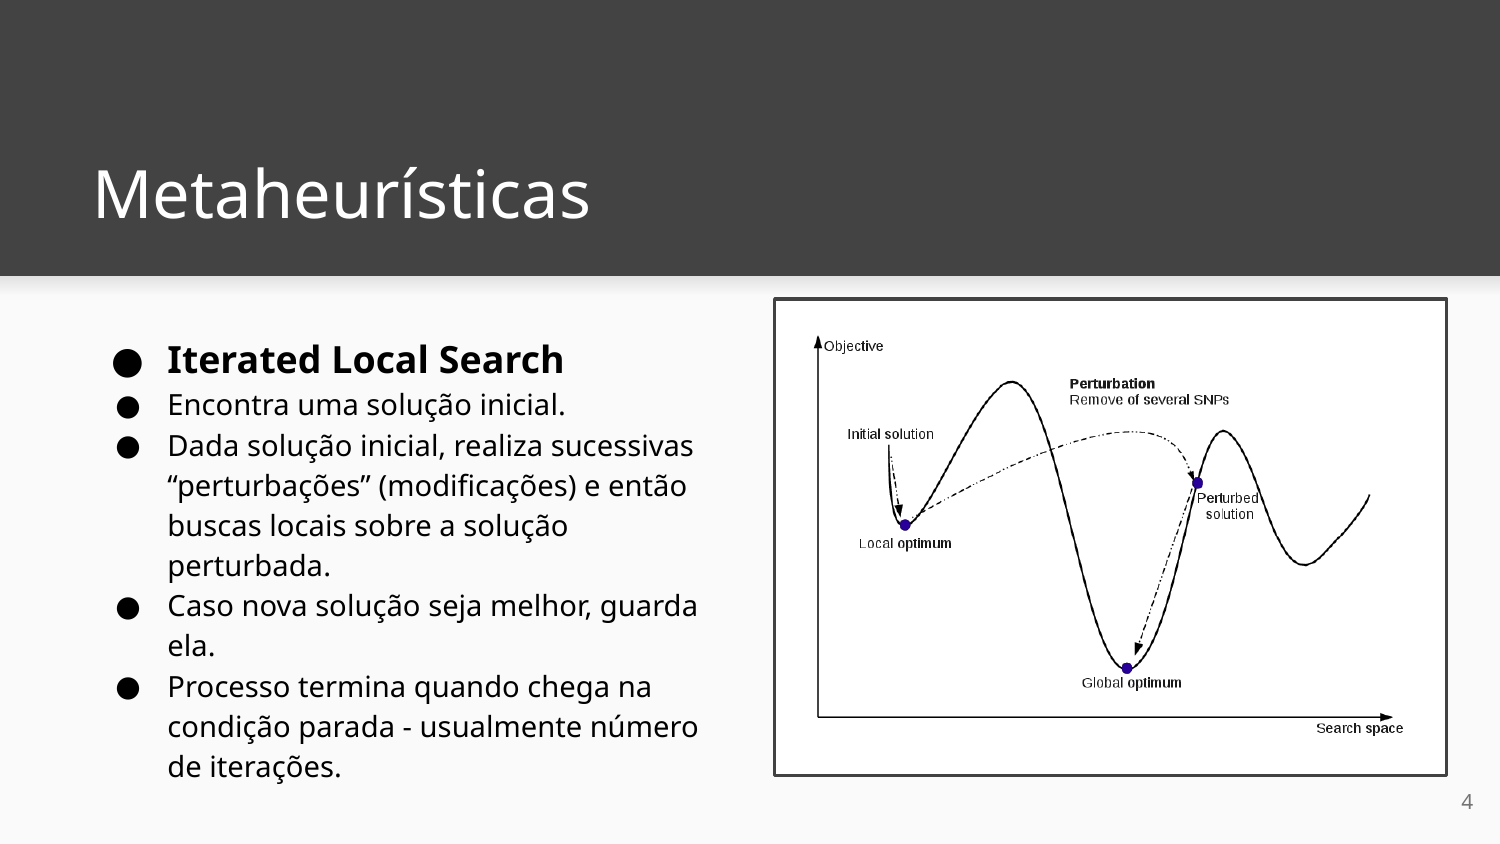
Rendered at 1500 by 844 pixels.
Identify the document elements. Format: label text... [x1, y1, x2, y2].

slide_number ‹#› [1398, 770, 1489, 835]
title Metaheurísticas [77, 121, 1427, 248]
picture [775, 300, 1446, 774]
list Iterated Local Search Encontra uma solução inicial. Dada solução inicial, realiza sucessivas “perturbações” (modificações) e então buscas locais sobre a solução perturbada. Caso nova solução seja melhor, guarda ela. Processo termina quando chega na condição parada - usualmente número de iterações. [77, 314, 750, 760]
